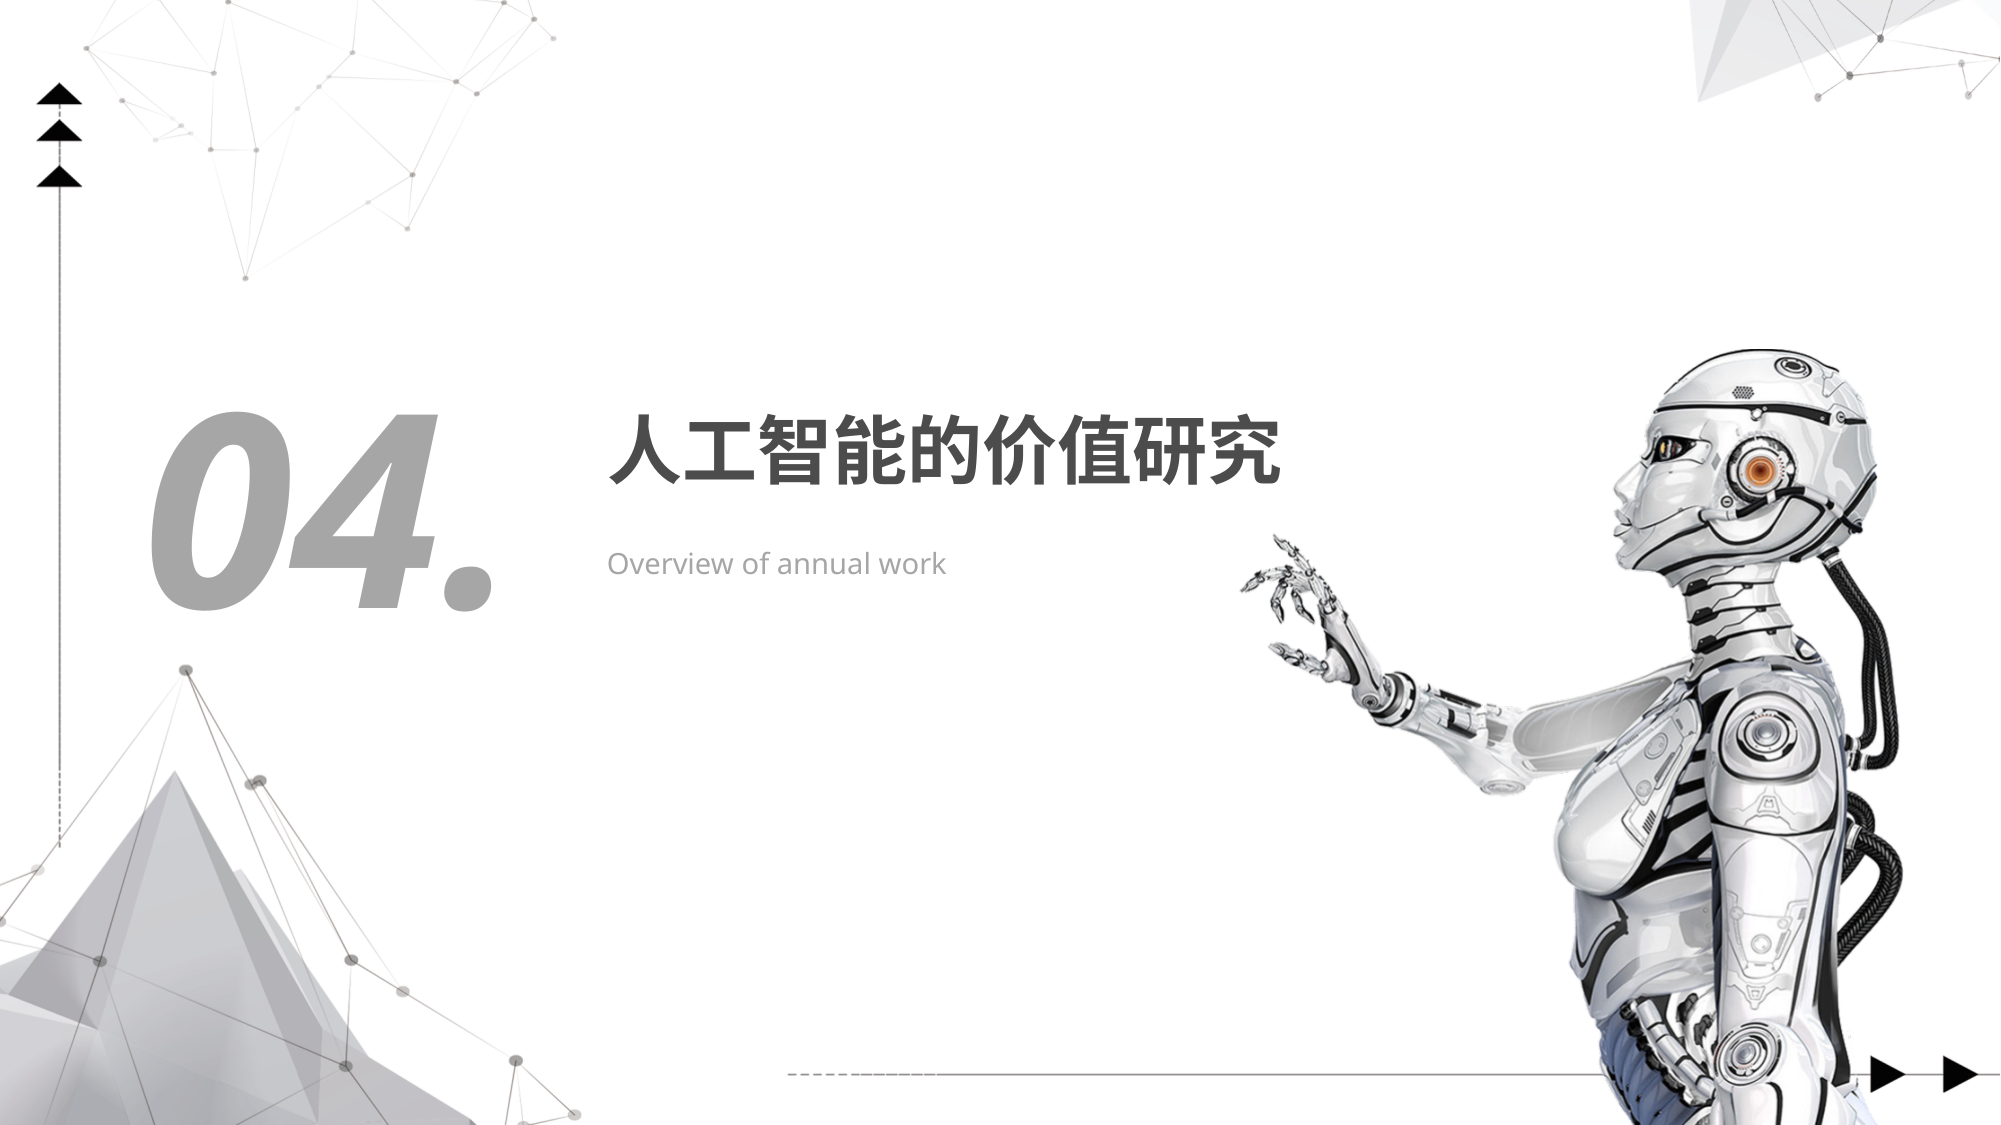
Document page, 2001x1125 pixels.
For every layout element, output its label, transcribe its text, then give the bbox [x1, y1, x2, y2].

picture [0, 0, 2000, 1125]
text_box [589, 396, 1191, 589]
text_box 04. [128, 330, 593, 671]
